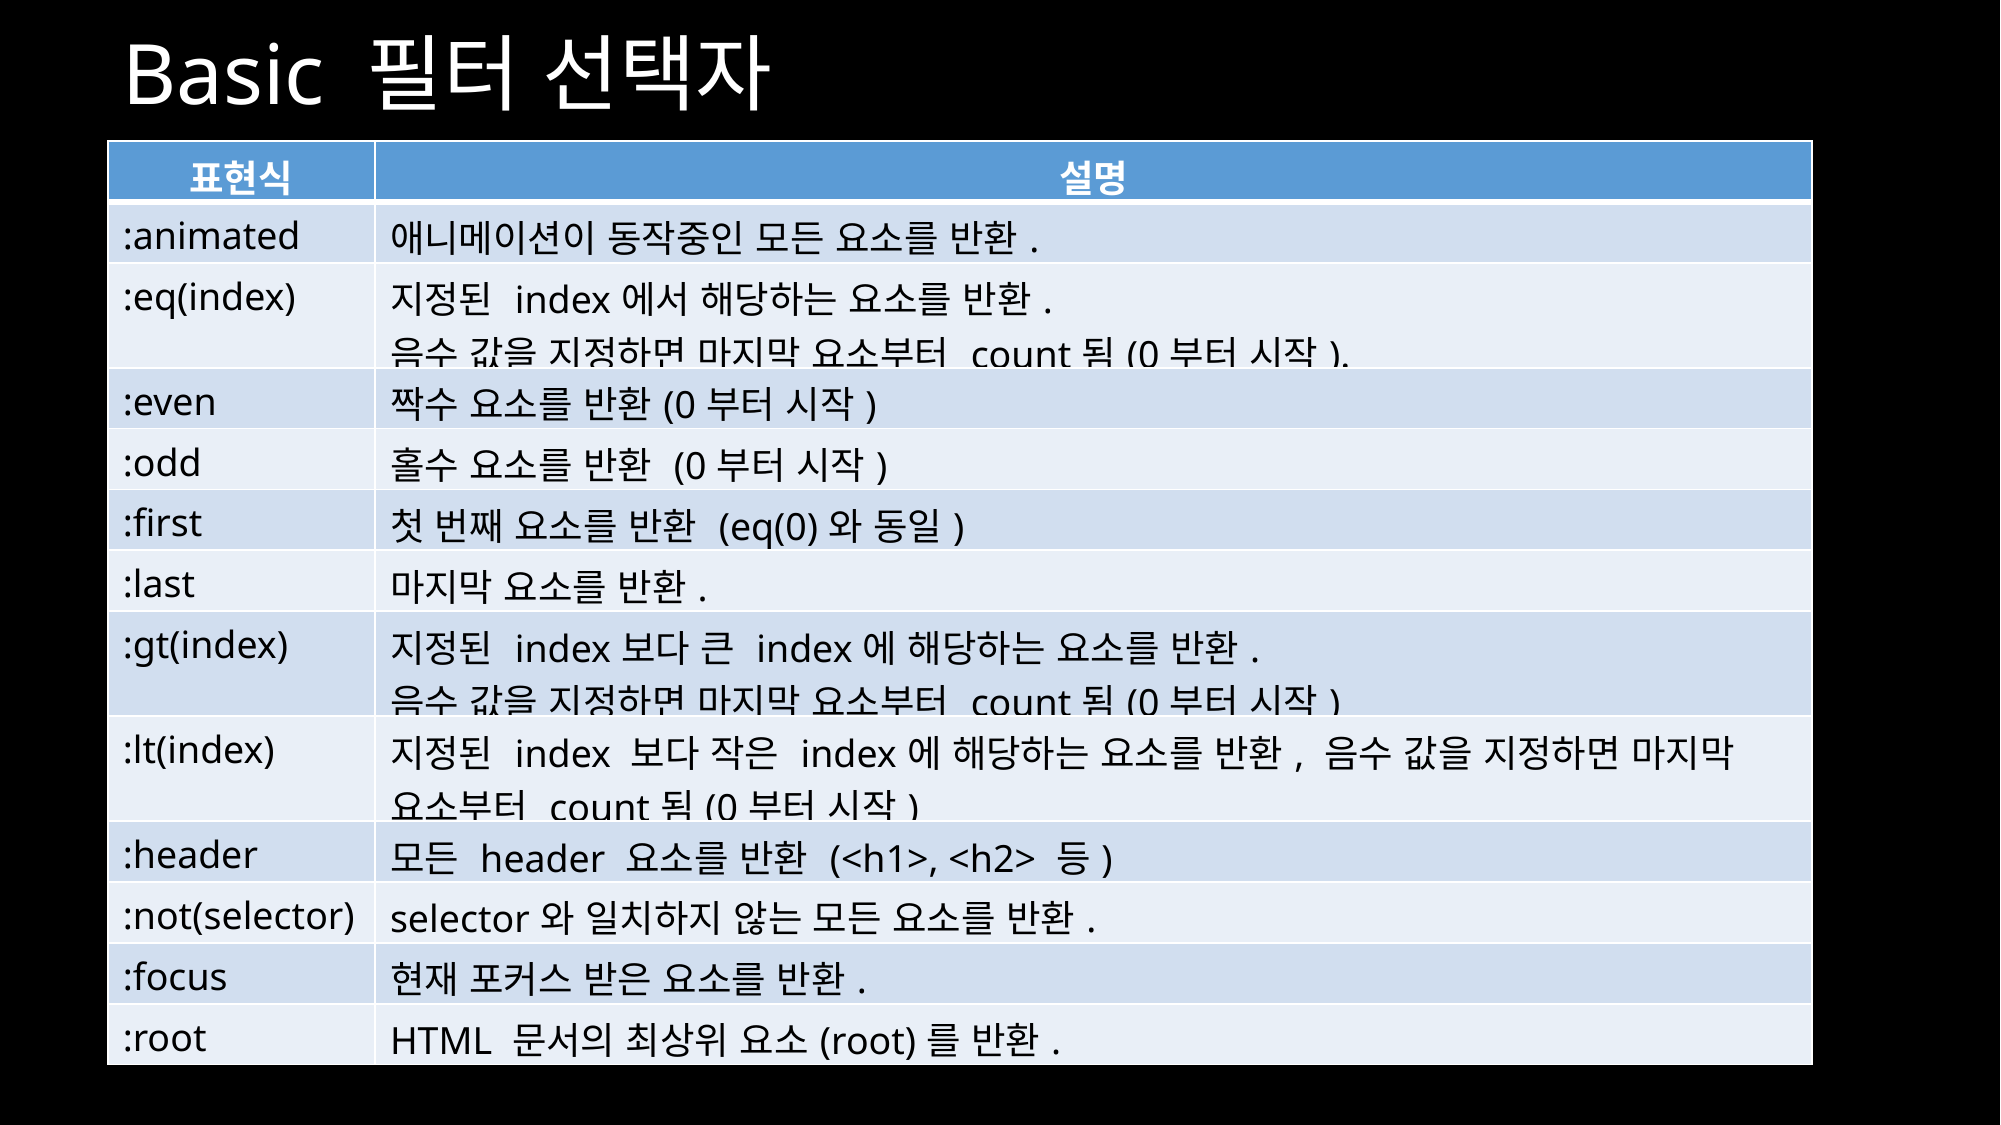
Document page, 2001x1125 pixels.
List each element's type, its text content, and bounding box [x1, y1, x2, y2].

table_cell 현재 포커스 받은 요소를 반환. [376, 944, 1811, 1003]
table_cell :not(selector) [109, 883, 374, 942]
table_header 표현식 [109, 142, 374, 199]
table_cell 지정된 index보다 큰 index에 해당하는 요소를 반환. 음수 값을 지정하면 마지막 요소부터 count됨(0부터 시작) [376, 612, 1811, 715]
table_cell 홀수 요소를 반환 (0부터 시작) [376, 429, 1811, 489]
table_cell :root [109, 1005, 374, 1064]
table_cell 지정된 index 보다 작은 index에 해당하는 요소를 반환, 음수 값을 지정하면 마지막 요소부터 count됨(0부터 시작) [376, 717, 1811, 820]
table_cell :focus [109, 944, 374, 1003]
table_cell :lt(index) [109, 717, 374, 820]
table_cell 마지막 요소를 반환. [376, 551, 1811, 610]
table_cell :last [109, 551, 374, 610]
table_cell :eq(index) [109, 264, 374, 367]
table_cell :animated [109, 205, 374, 262]
table_cell :odd [109, 429, 374, 489]
table_cell :header [109, 822, 374, 881]
table_cell :even [109, 369, 374, 428]
table_cell HTML 문서의 최상위 요소(root)를 반환. [376, 1005, 1811, 1064]
table_cell selector와 일치하지 않는 모든 요소를 반환. [376, 883, 1811, 942]
table_cell 애니메이션이 동작중인 모든 요소를 반환. [376, 205, 1811, 262]
text_box Basic 필터 선택자 [107, 13, 1461, 129]
table_cell 모든 header 요소를 반환 (<h1>, <h2> 등) [376, 822, 1811, 881]
table_header 설명 [376, 142, 1811, 199]
table_cell :first [109, 490, 374, 549]
table_cell 첫 번째 요소를 반환 (eq(0)와 동일) [376, 490, 1811, 549]
table_cell 짝수 요소를 반환(0부터 시작) [376, 369, 1811, 428]
table_cell 지정된 index에서 해당하는 요소를 반환. 음수 값을 지정하면 마지막 요소부터 count됨(0부터 시작). [376, 264, 1811, 367]
table_cell :gt(index) [109, 612, 374, 715]
